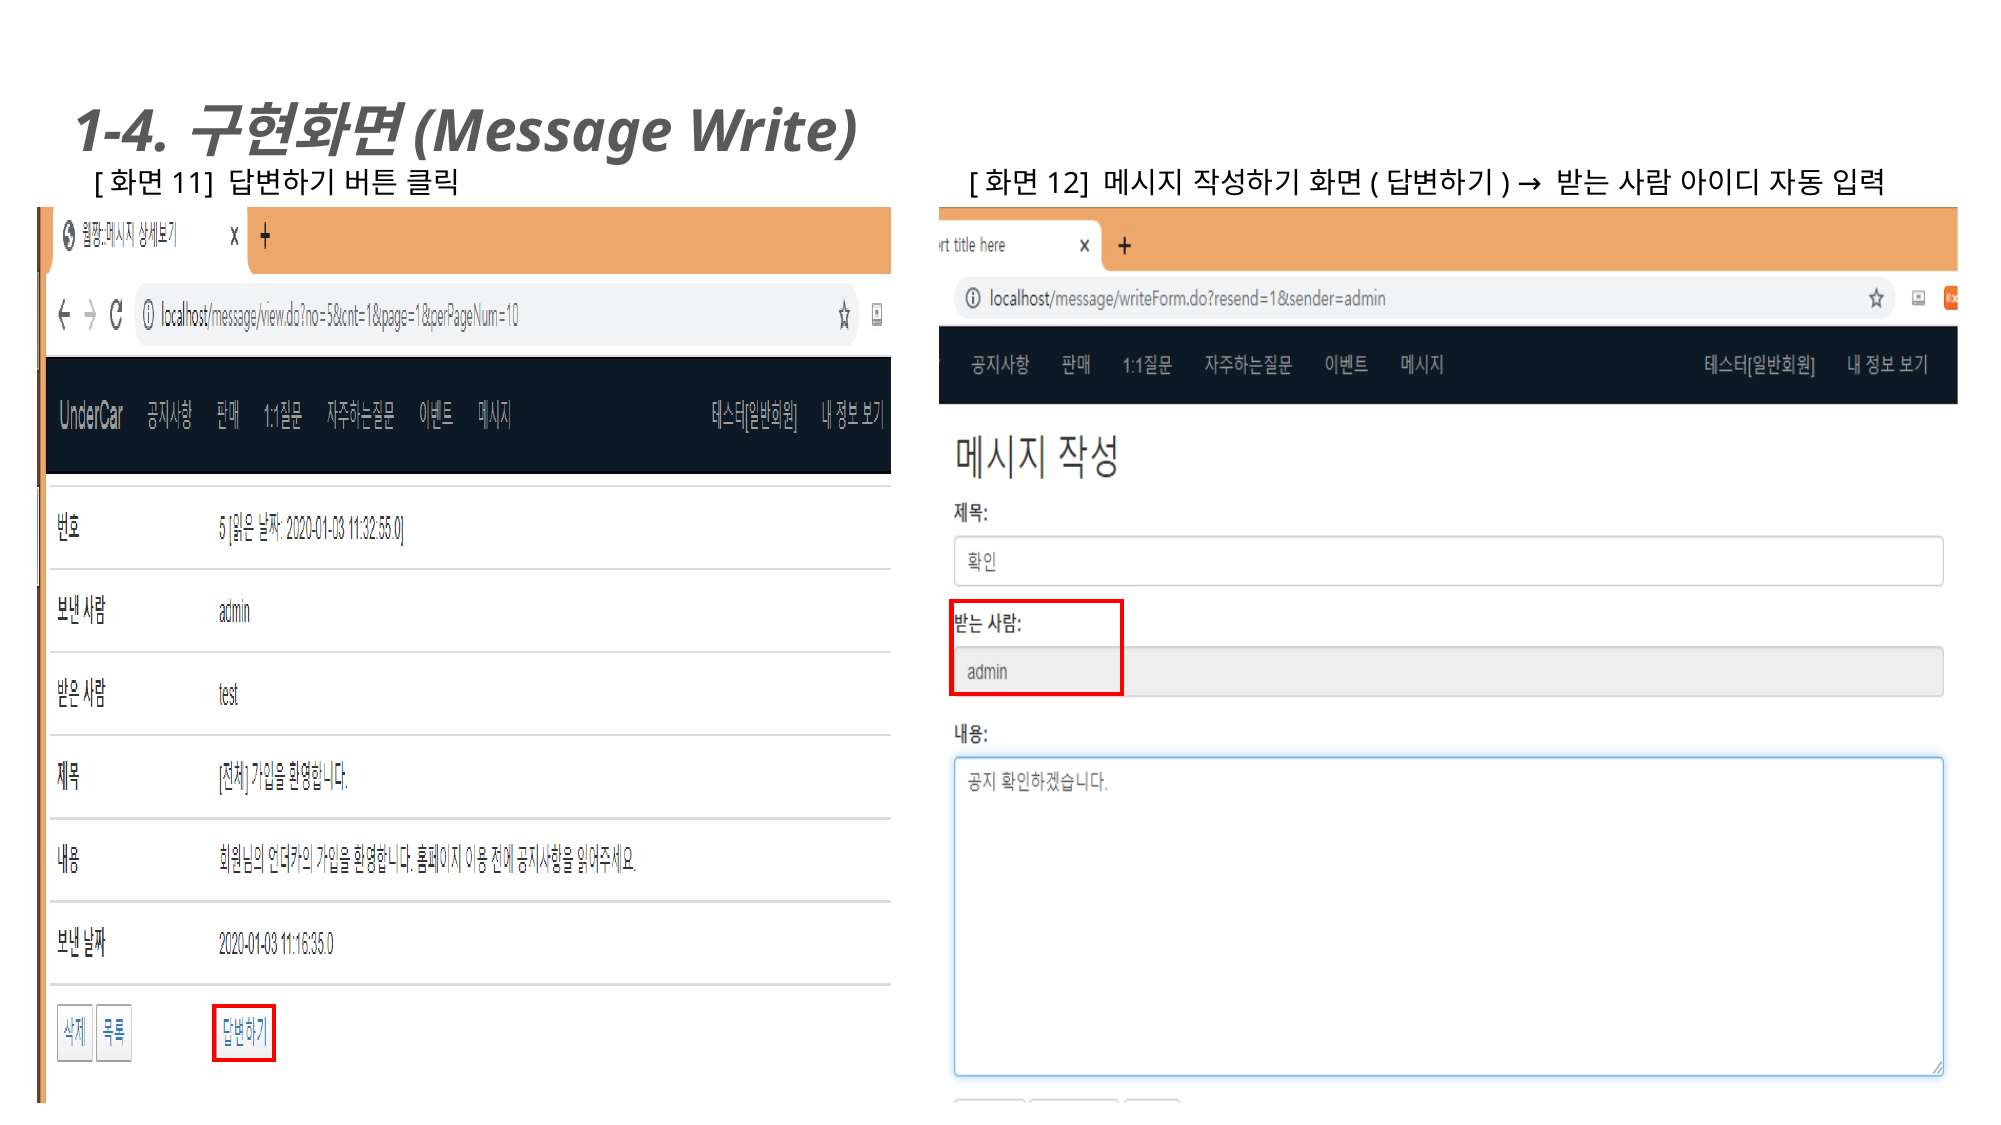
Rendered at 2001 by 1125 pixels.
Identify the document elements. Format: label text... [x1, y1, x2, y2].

text_box 1-4.구현화면(Message Write) [57, 50, 1055, 171]
text_box [화면11] 답변하기 버튼 클릭 [78, 171, 572, 207]
text_box [화면12] 메시지 작성하기 화면(답변하기) → 받는 사람 아이디 자동 입력 [954, 156, 1943, 207]
picture [939, 207, 1958, 1103]
picture [37, 207, 891, 1103]
